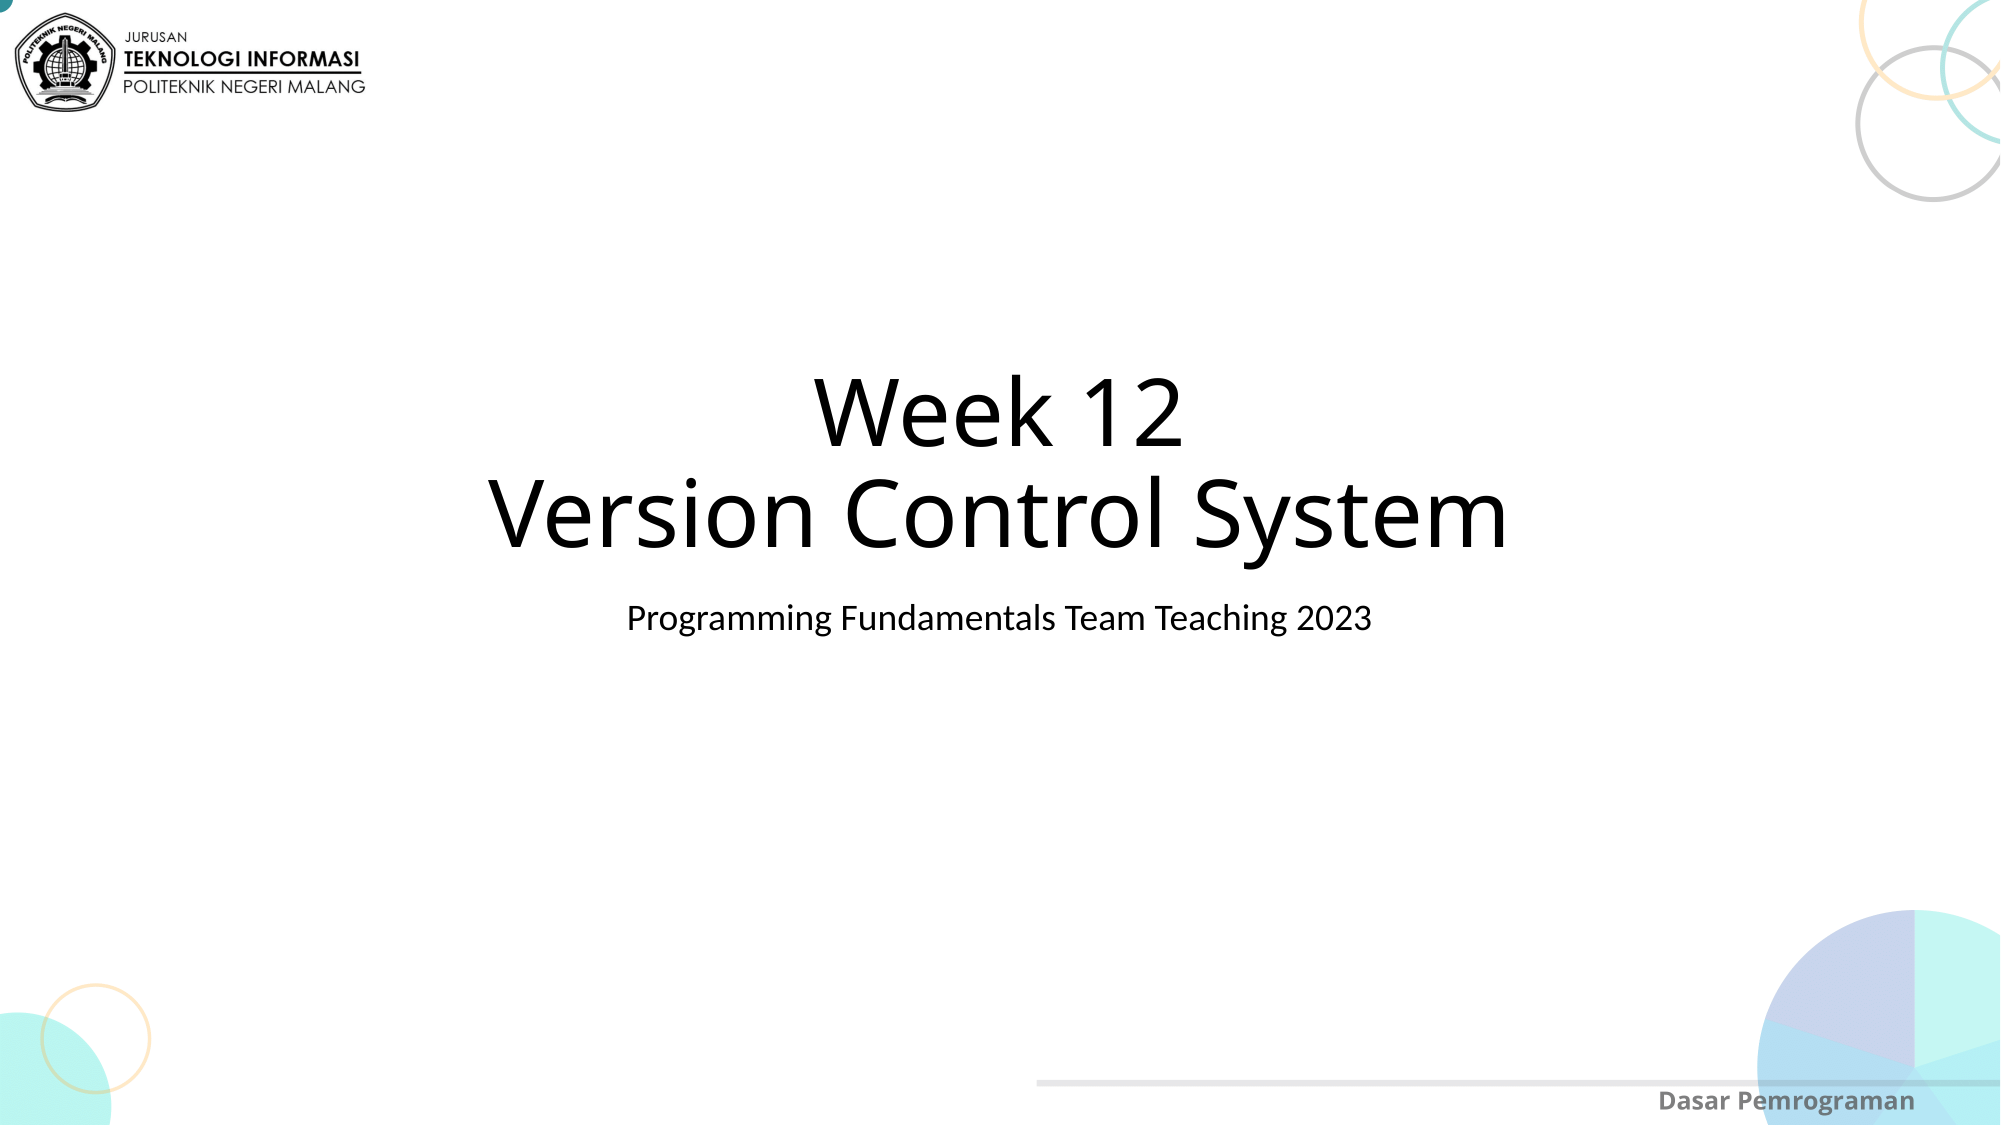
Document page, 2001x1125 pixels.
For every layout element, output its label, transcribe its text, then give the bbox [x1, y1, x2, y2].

subtitle Programming Fundamentals Team Teaching 2023 [249, 590, 1750, 863]
title Week 12 Version Control System [249, 184, 1750, 576]
picture [0, 0, 2001, 1125]
